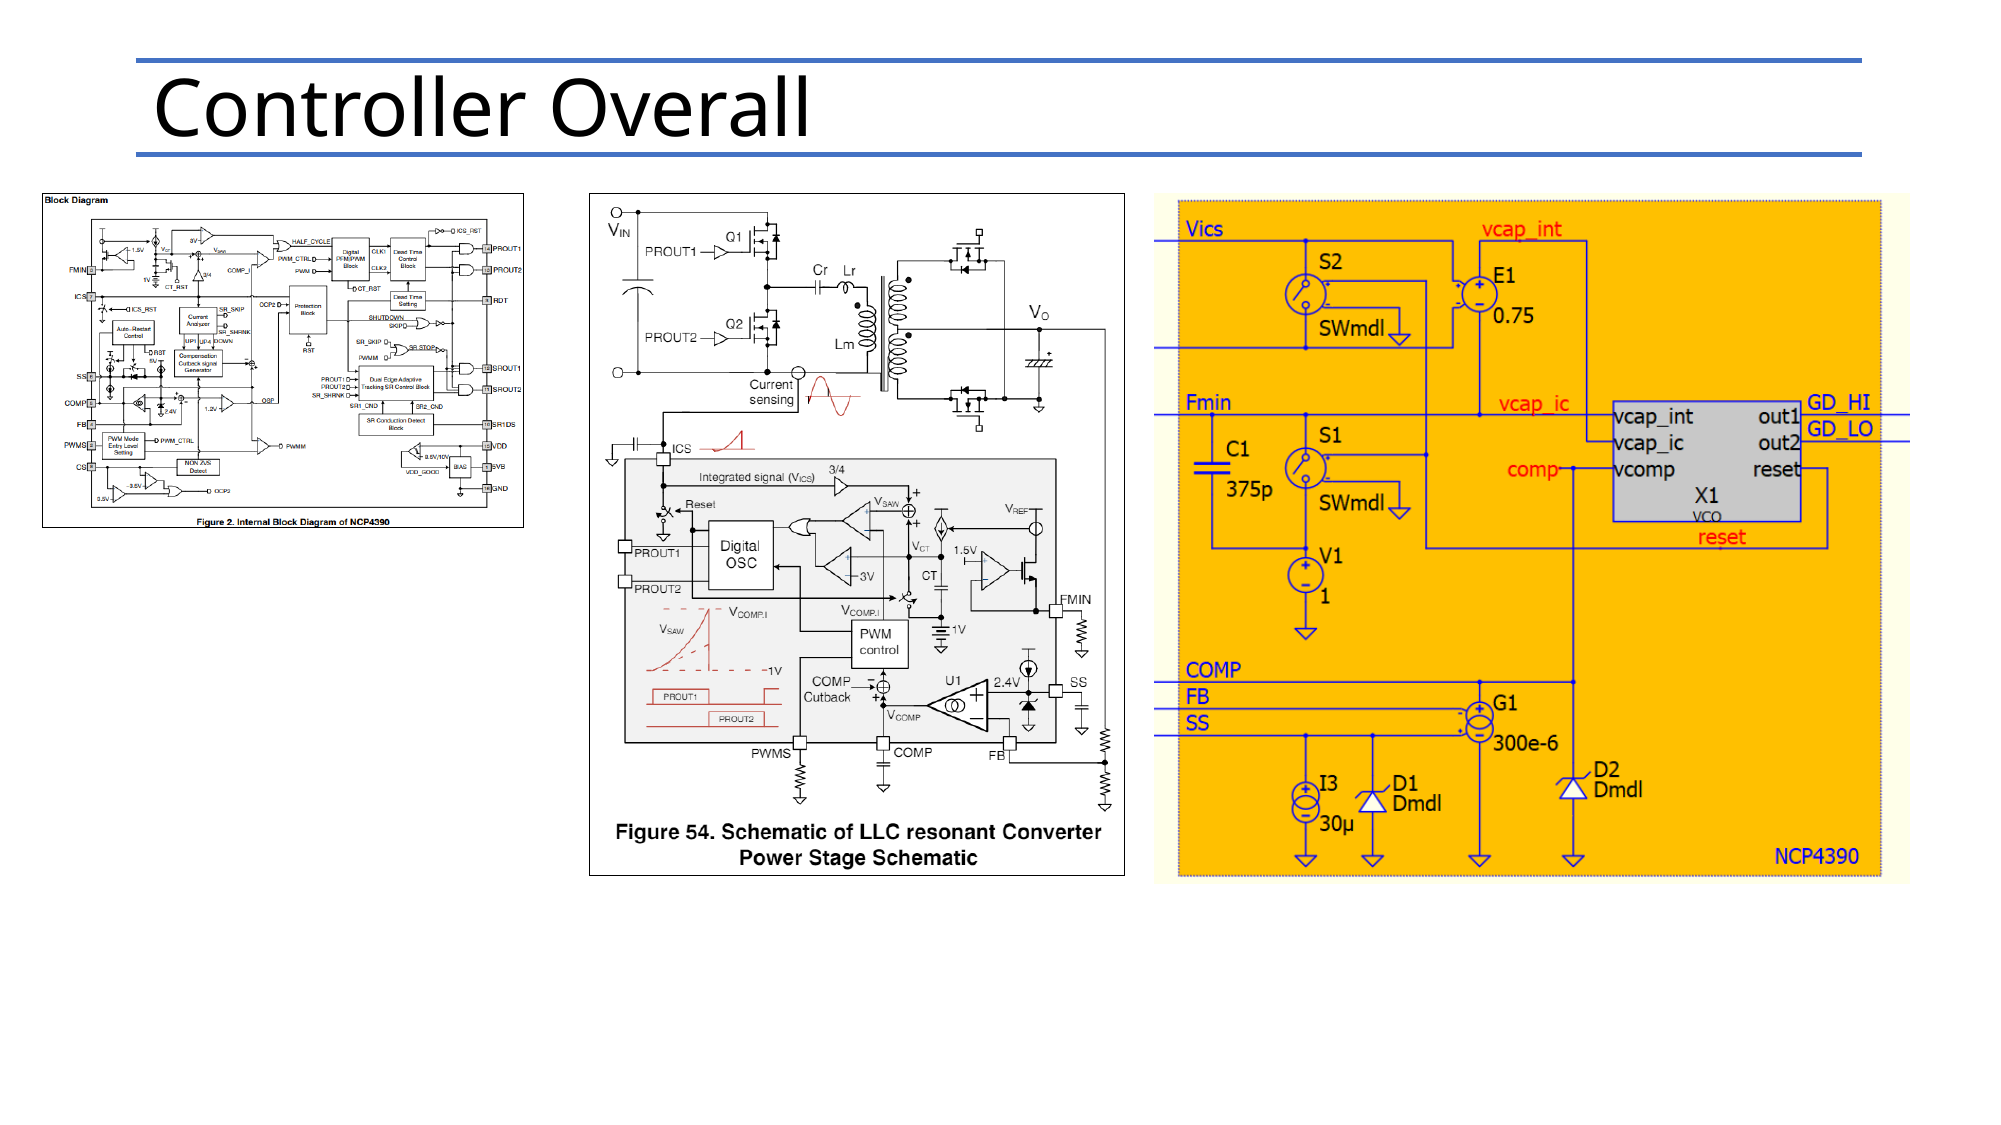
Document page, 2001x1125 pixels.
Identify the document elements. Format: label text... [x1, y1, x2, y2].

picture [589, 193, 1125, 876]
title Controller Overall [137, 61, 1863, 154]
picture [1154, 193, 1910, 884]
picture [42, 193, 524, 528]
title Controller Overall [137, 155, 1863, 162]
